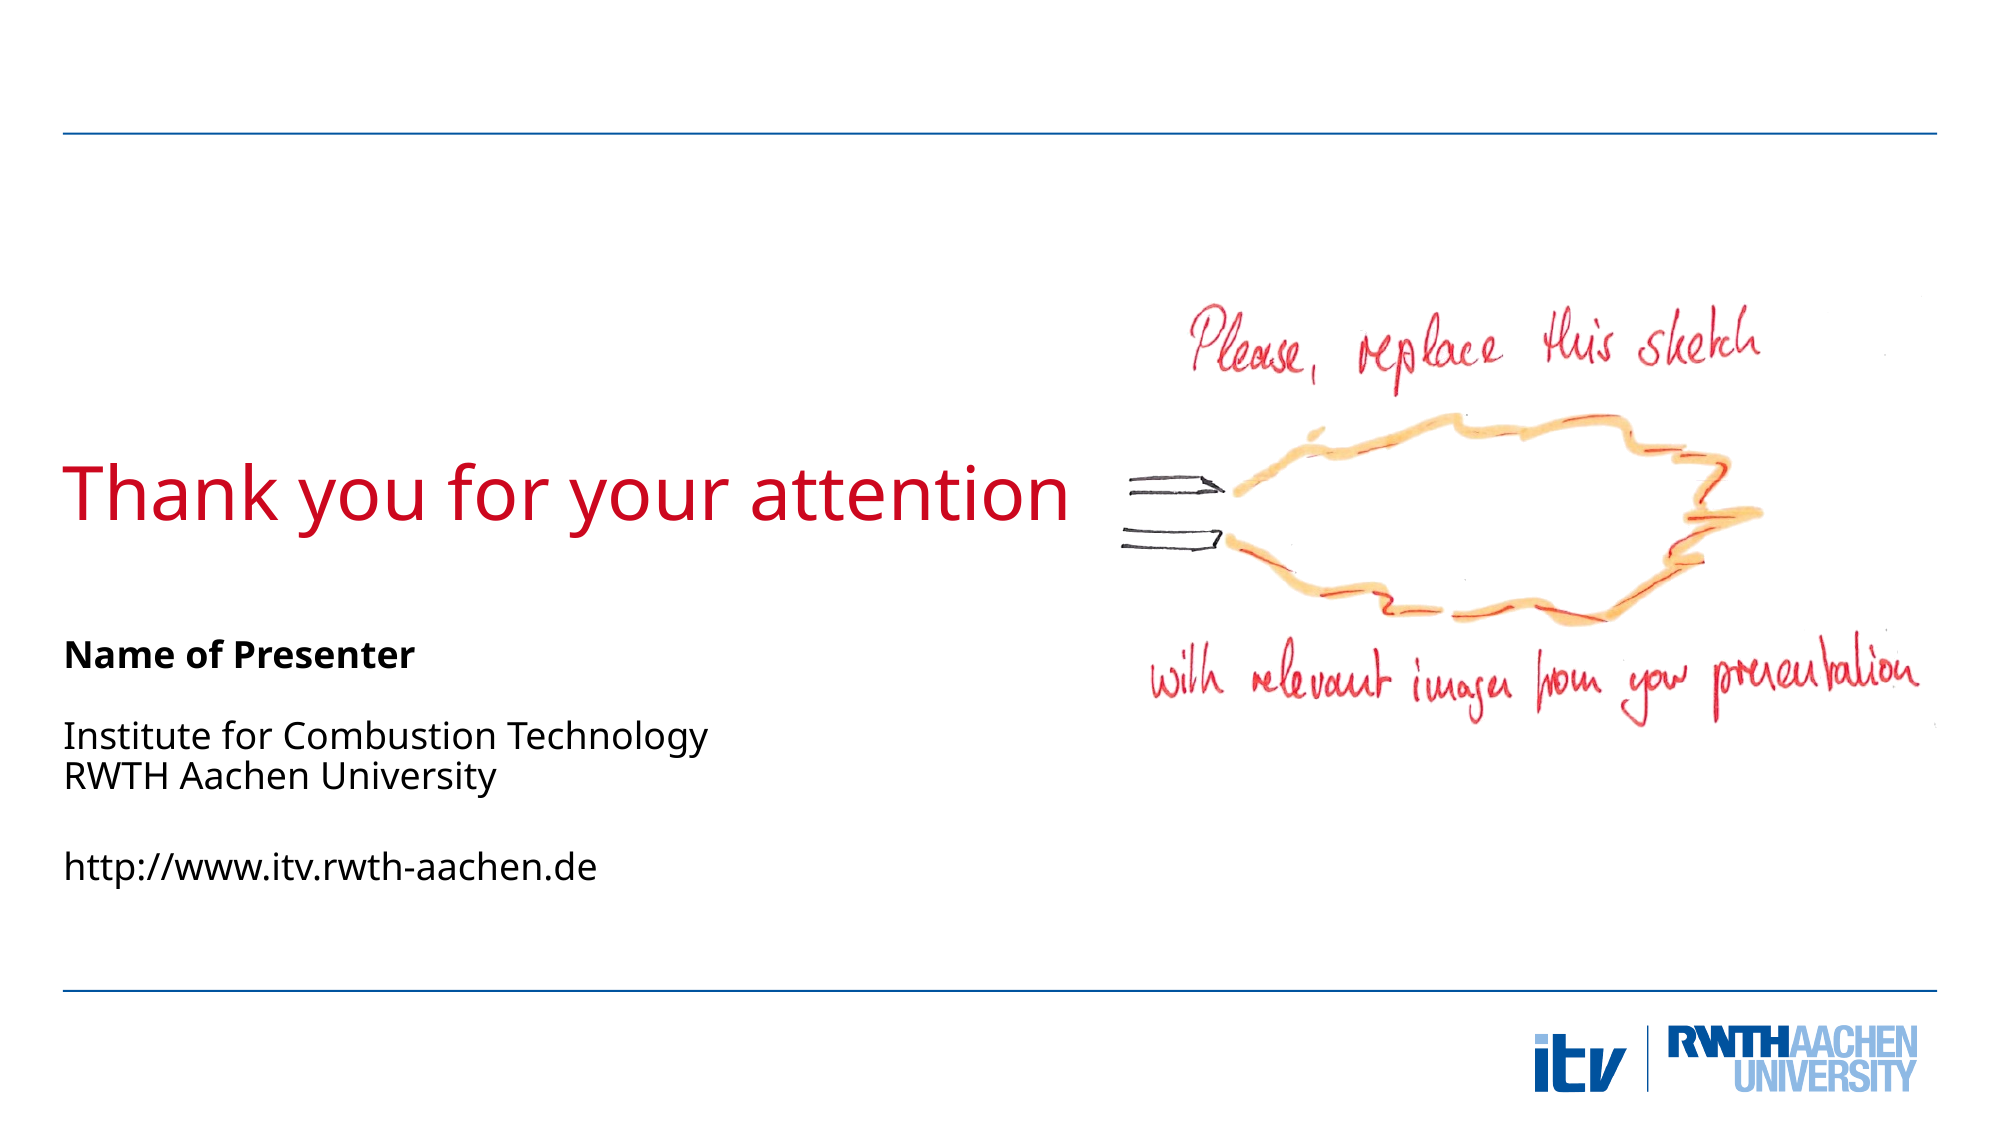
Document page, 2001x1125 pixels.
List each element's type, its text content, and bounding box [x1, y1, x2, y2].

text_box Name of Presenter Institute for Combustion Technology RWTH Aachen University http://www.itv.rwth-aachen.de [63, 542, 1469, 982]
picture [1514, 992, 1938, 1125]
picture [1086, 279, 1938, 733]
